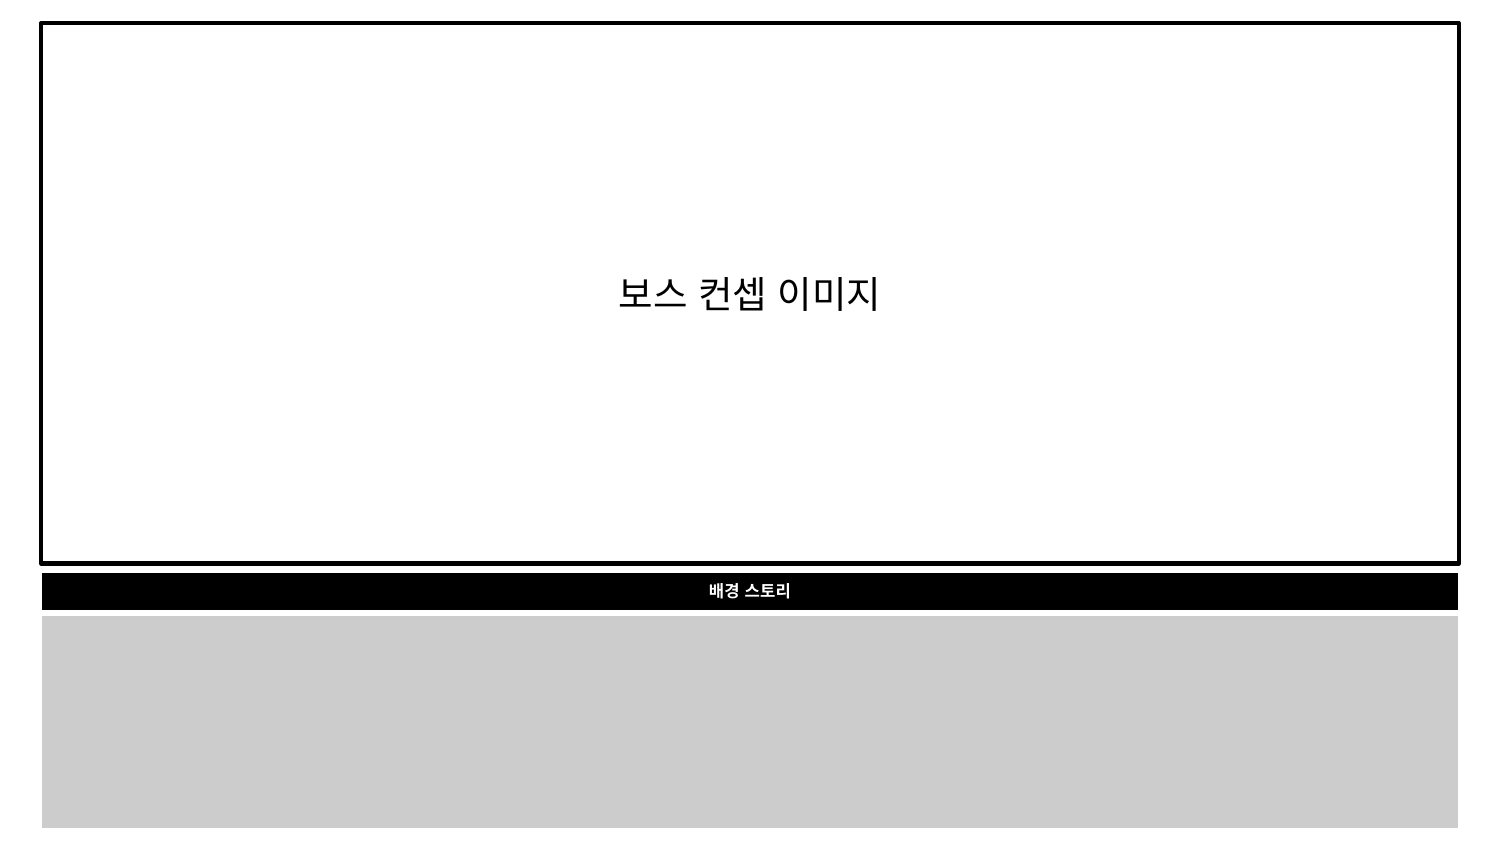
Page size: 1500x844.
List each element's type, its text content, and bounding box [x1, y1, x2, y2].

table_header 배경 스토리 [42, 573, 1458, 610]
table_cell [42, 616, 1458, 828]
text_box 보스 컨셉 이미지 [39, 21, 1461, 566]
